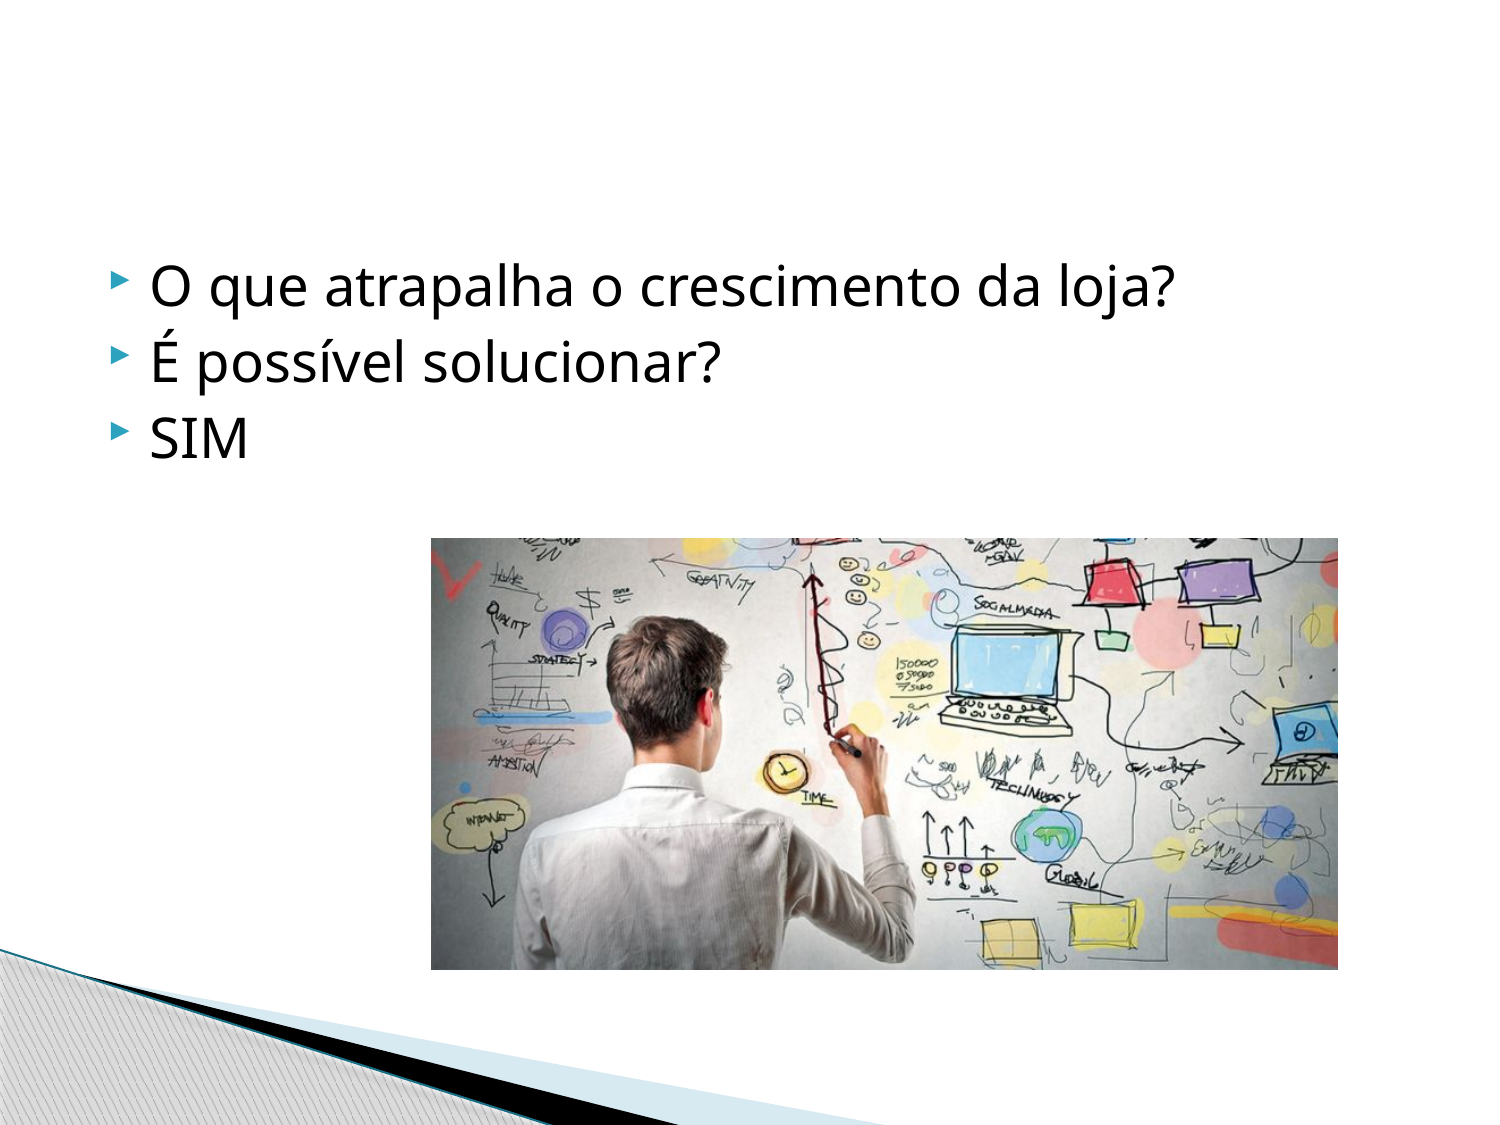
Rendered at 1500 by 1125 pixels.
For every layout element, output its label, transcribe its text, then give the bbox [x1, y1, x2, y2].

picture [430, 538, 1339, 970]
list O que atrapalha o crescimento da loja? É possível solucionar? SIM [75, 243, 1425, 986]
